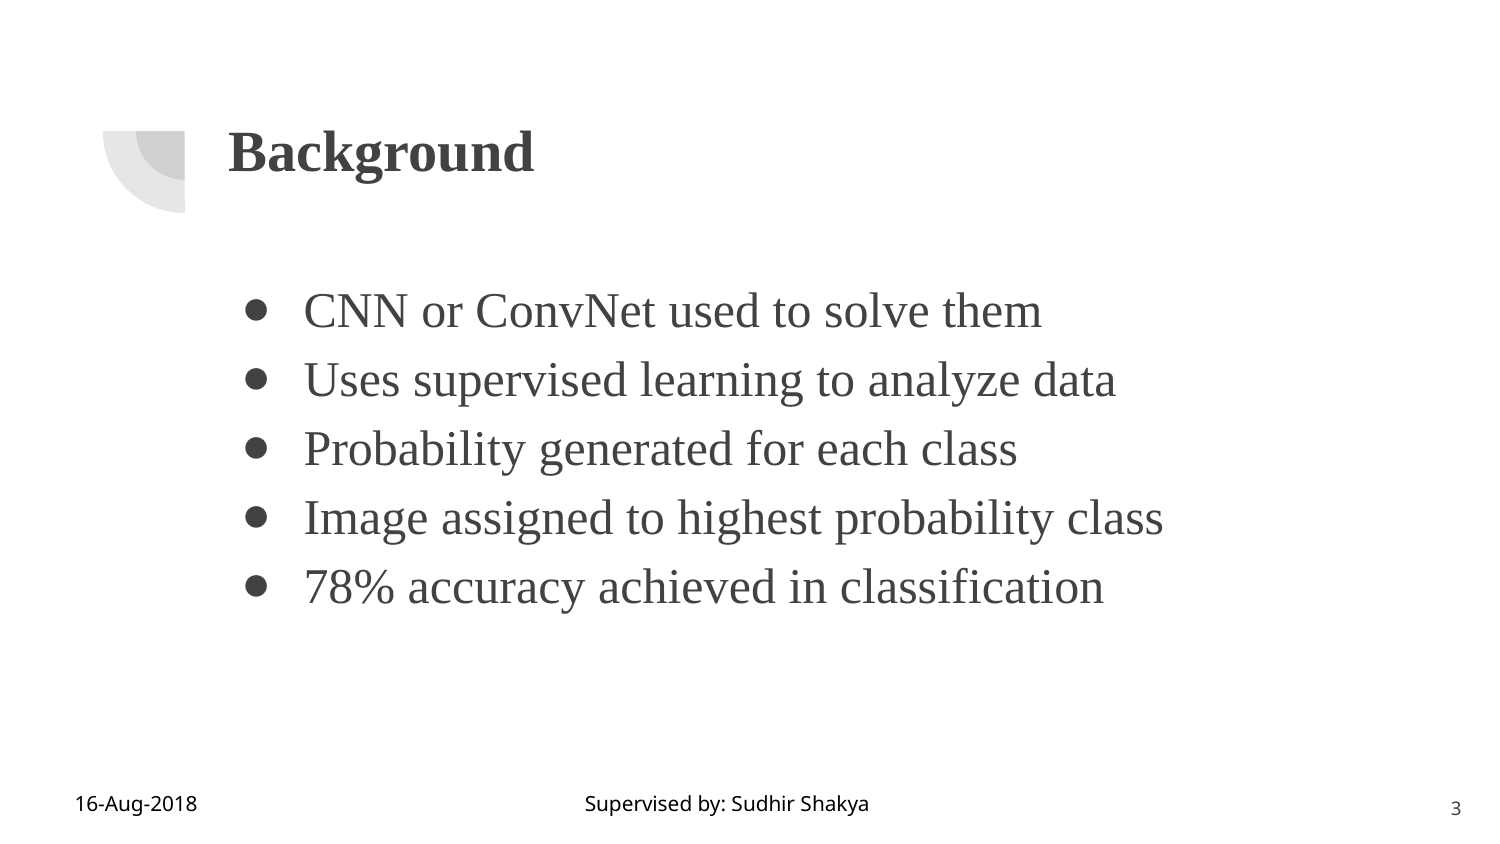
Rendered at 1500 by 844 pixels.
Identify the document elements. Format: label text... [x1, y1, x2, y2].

text_box Background [213, 98, 1368, 253]
text_box 3 [1386, 776, 1477, 842]
text_box CNN or ConvNet used to solve them Uses supervised learning to analyze data Probability generated for each class Image assigned to highest probability class 78% accuracy achieved in classification [213, 253, 1368, 671]
